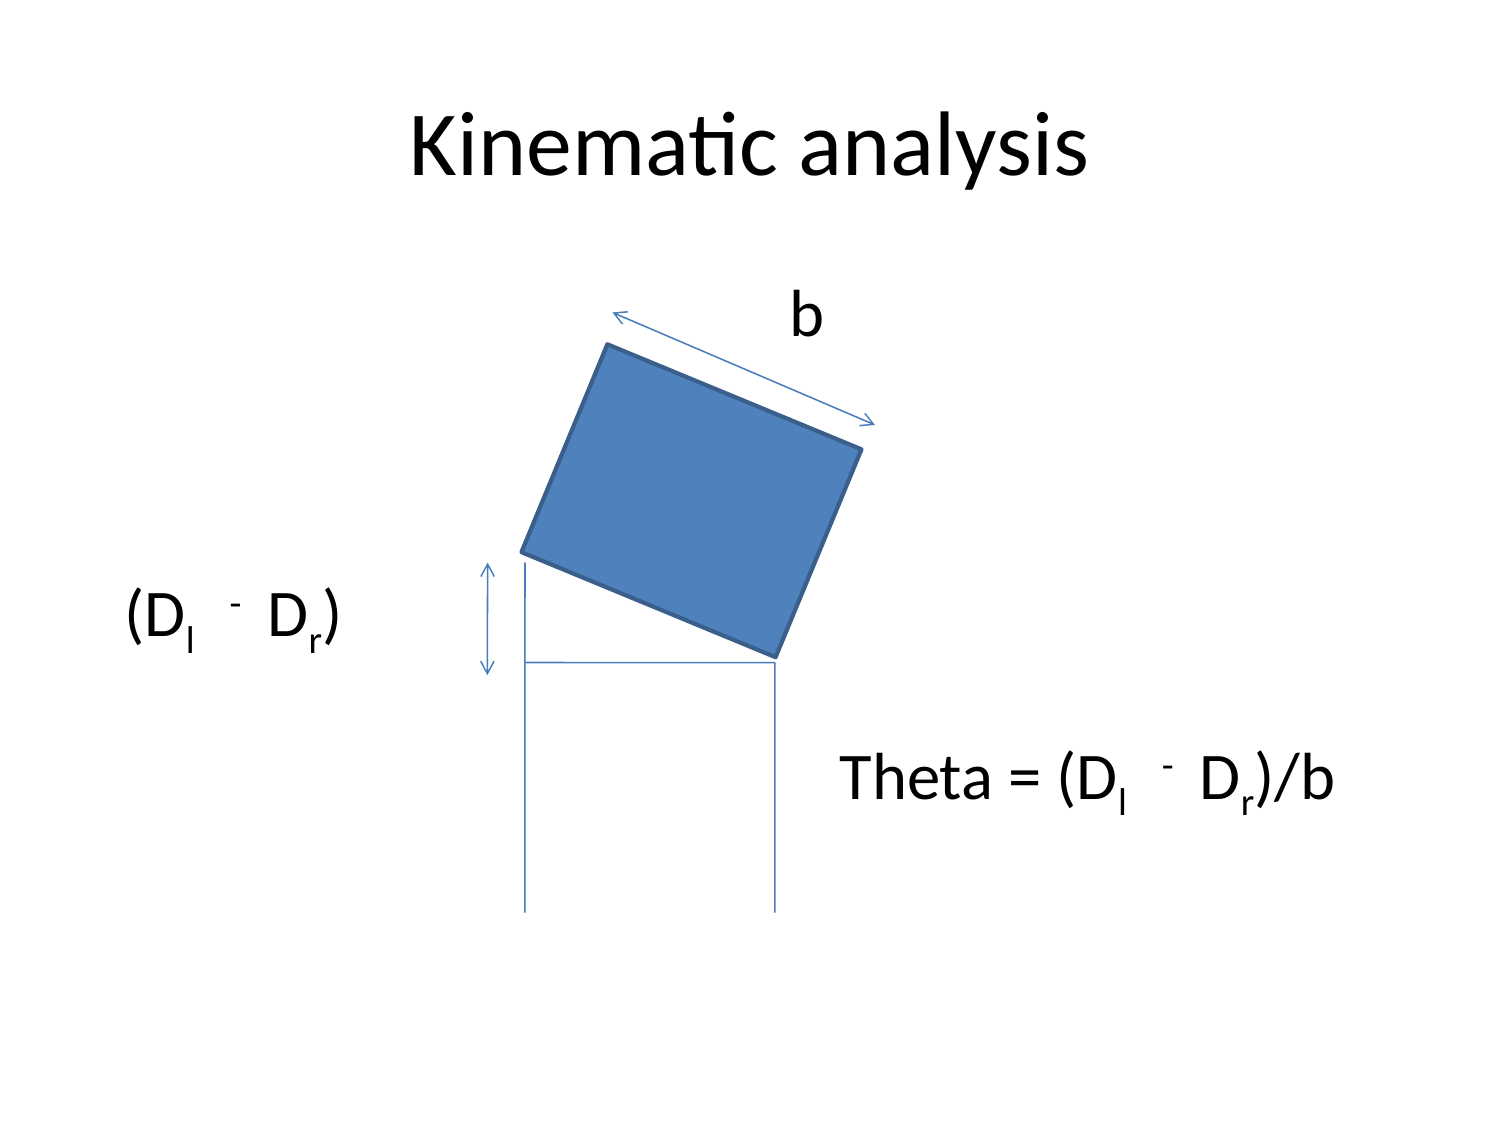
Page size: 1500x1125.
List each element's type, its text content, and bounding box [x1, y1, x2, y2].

text_box Theta = (Dl - Dr)/b [825, 725, 1400, 831]
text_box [612, 312, 876, 426]
text_box (Dl - Dr) [109, 562, 367, 669]
text_box [519, 342, 864, 660]
title Kinematic analysis [75, 45, 1425, 233]
text_box b [774, 262, 850, 310]
